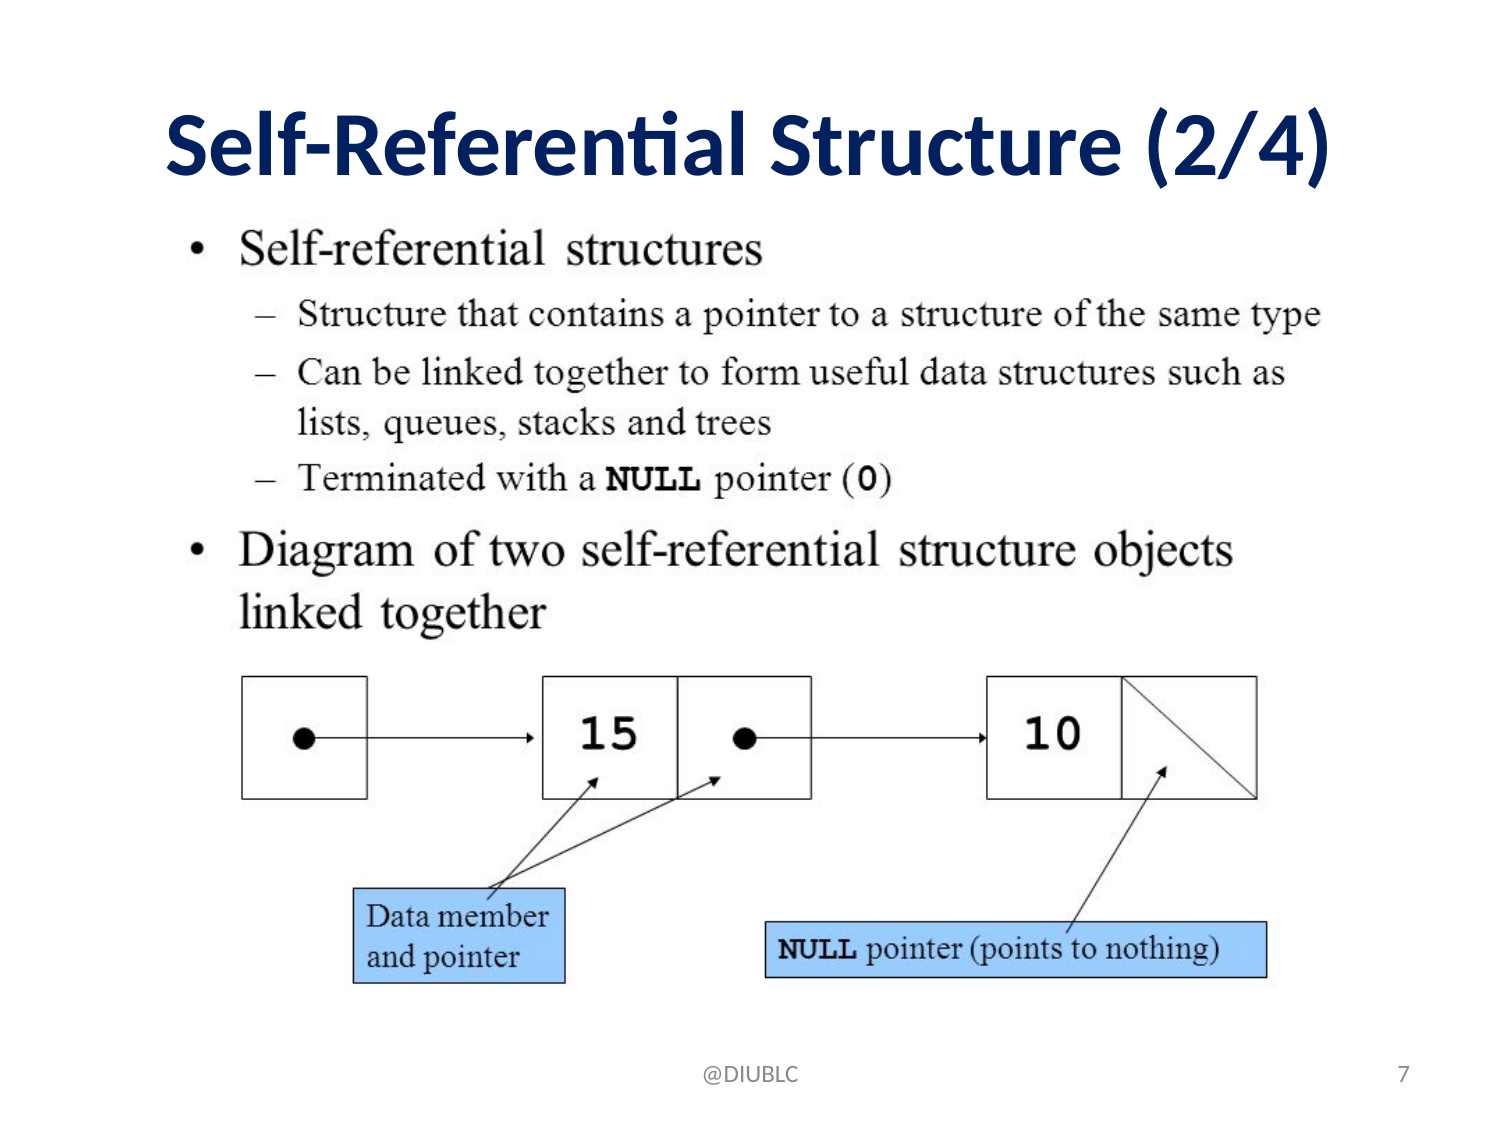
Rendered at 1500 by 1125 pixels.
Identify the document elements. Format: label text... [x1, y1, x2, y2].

title Self-Referential Structure (2/4) [75, 45, 1425, 233]
text_box ‹#› [1074, 1042, 1425, 1103]
text_box @DIUBLC [512, 1063, 988, 1103]
picture [87, 212, 1412, 1055]
